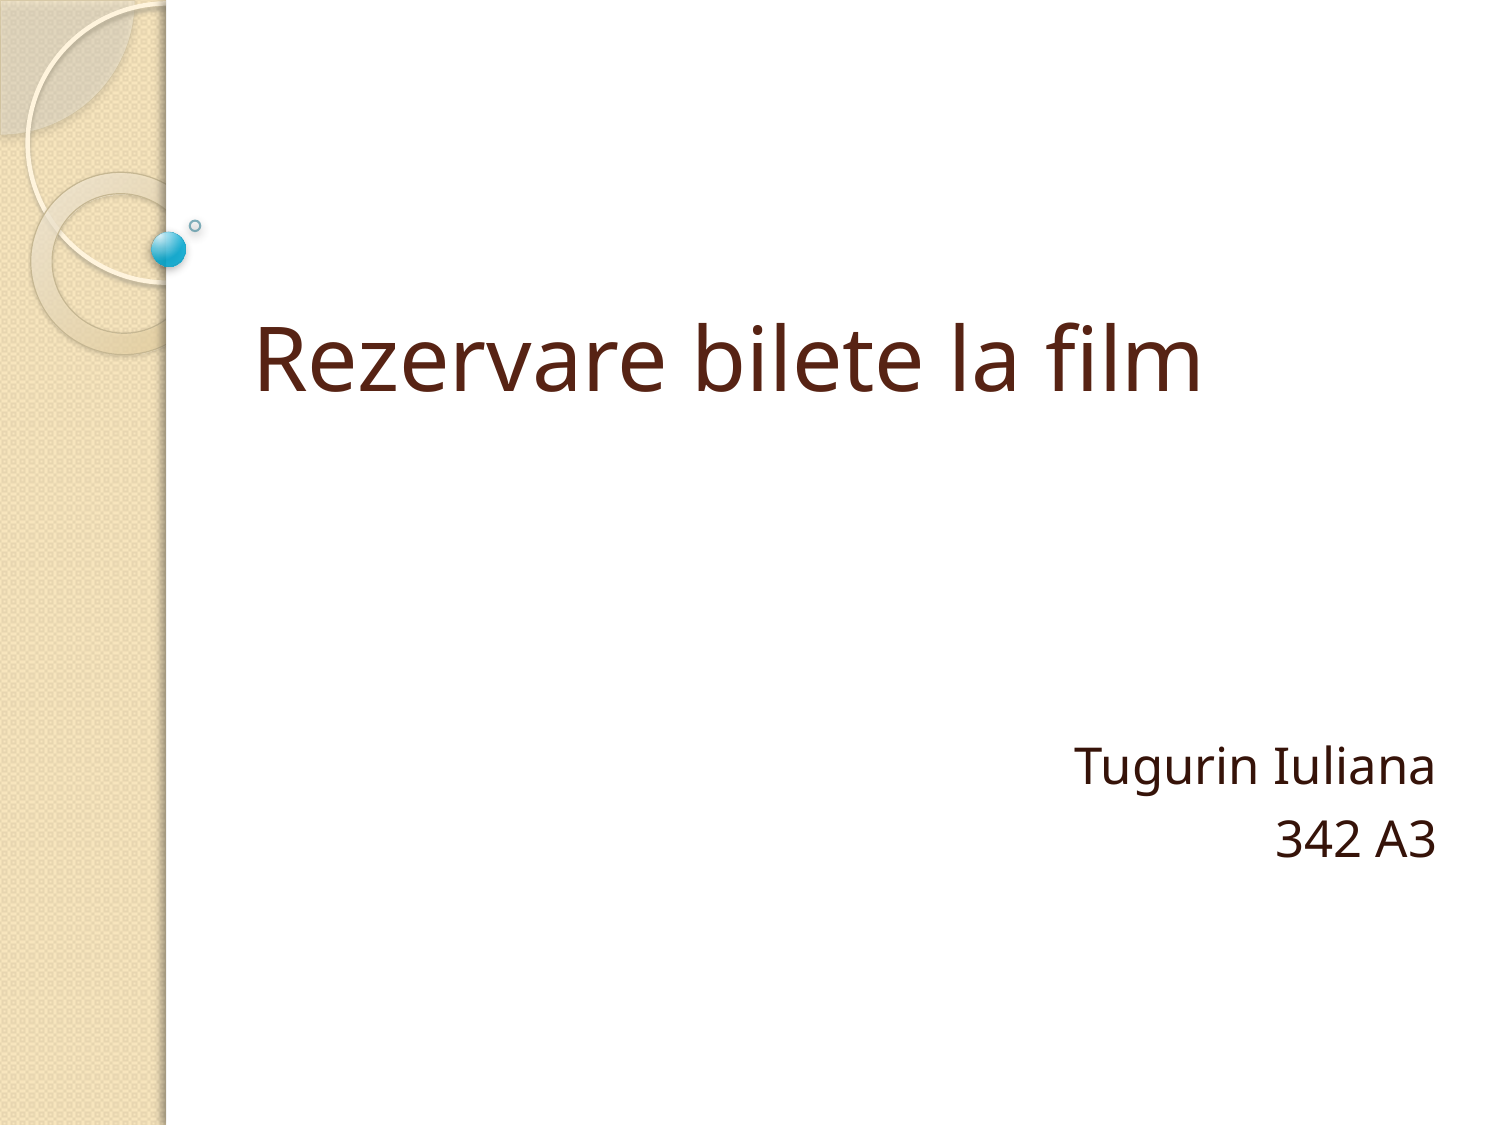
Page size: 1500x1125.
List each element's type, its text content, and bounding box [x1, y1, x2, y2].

title Rezervare bilete la film [237, 174, 1453, 417]
subtitle Tugurin Iuliana 342 A3 [237, 587, 1453, 875]
